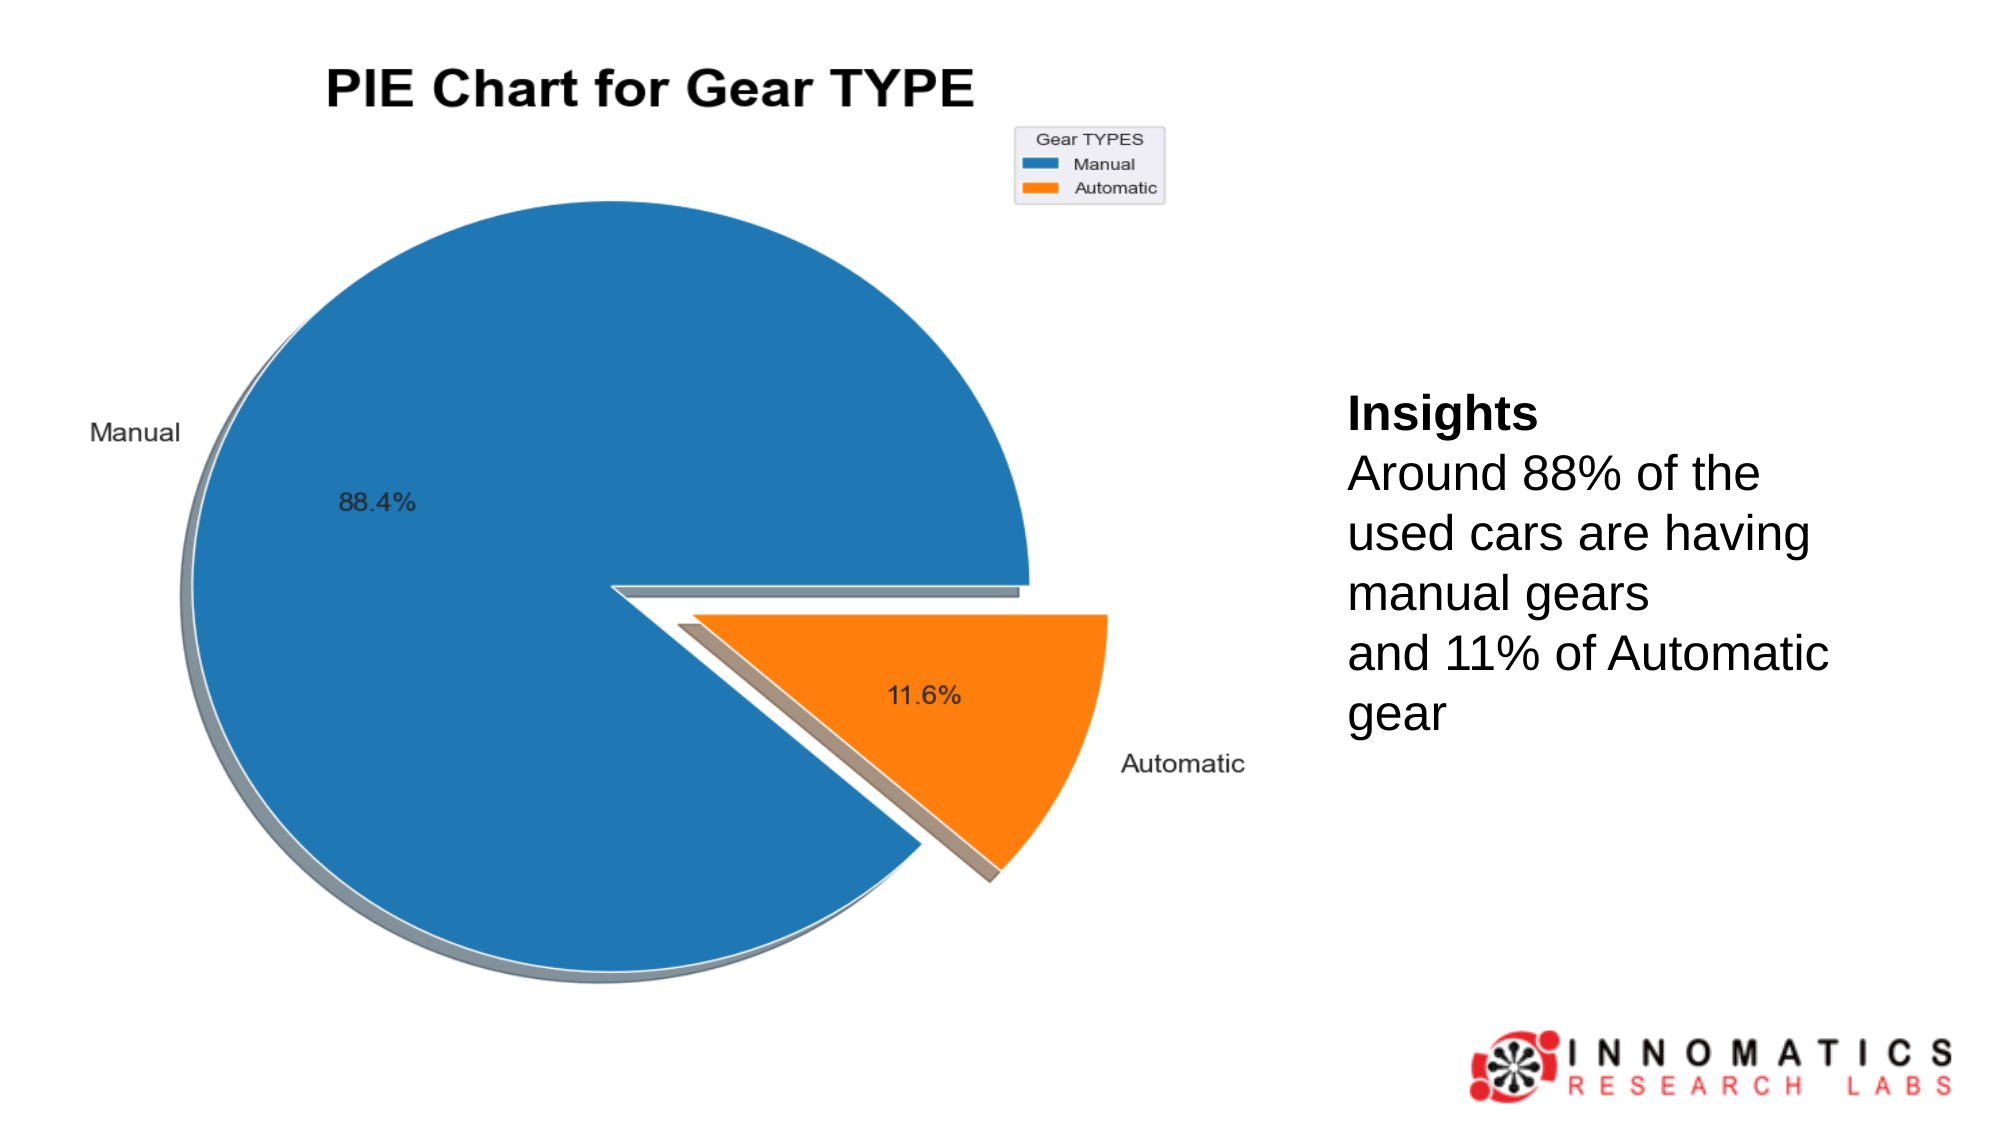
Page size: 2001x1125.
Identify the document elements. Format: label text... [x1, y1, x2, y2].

text_box Insights Around 88% of the used cars are having manual gears and 11% of Automatic gear [1332, 373, 1890, 748]
picture [75, 58, 1260, 1096]
picture [1445, 1014, 1975, 1125]
